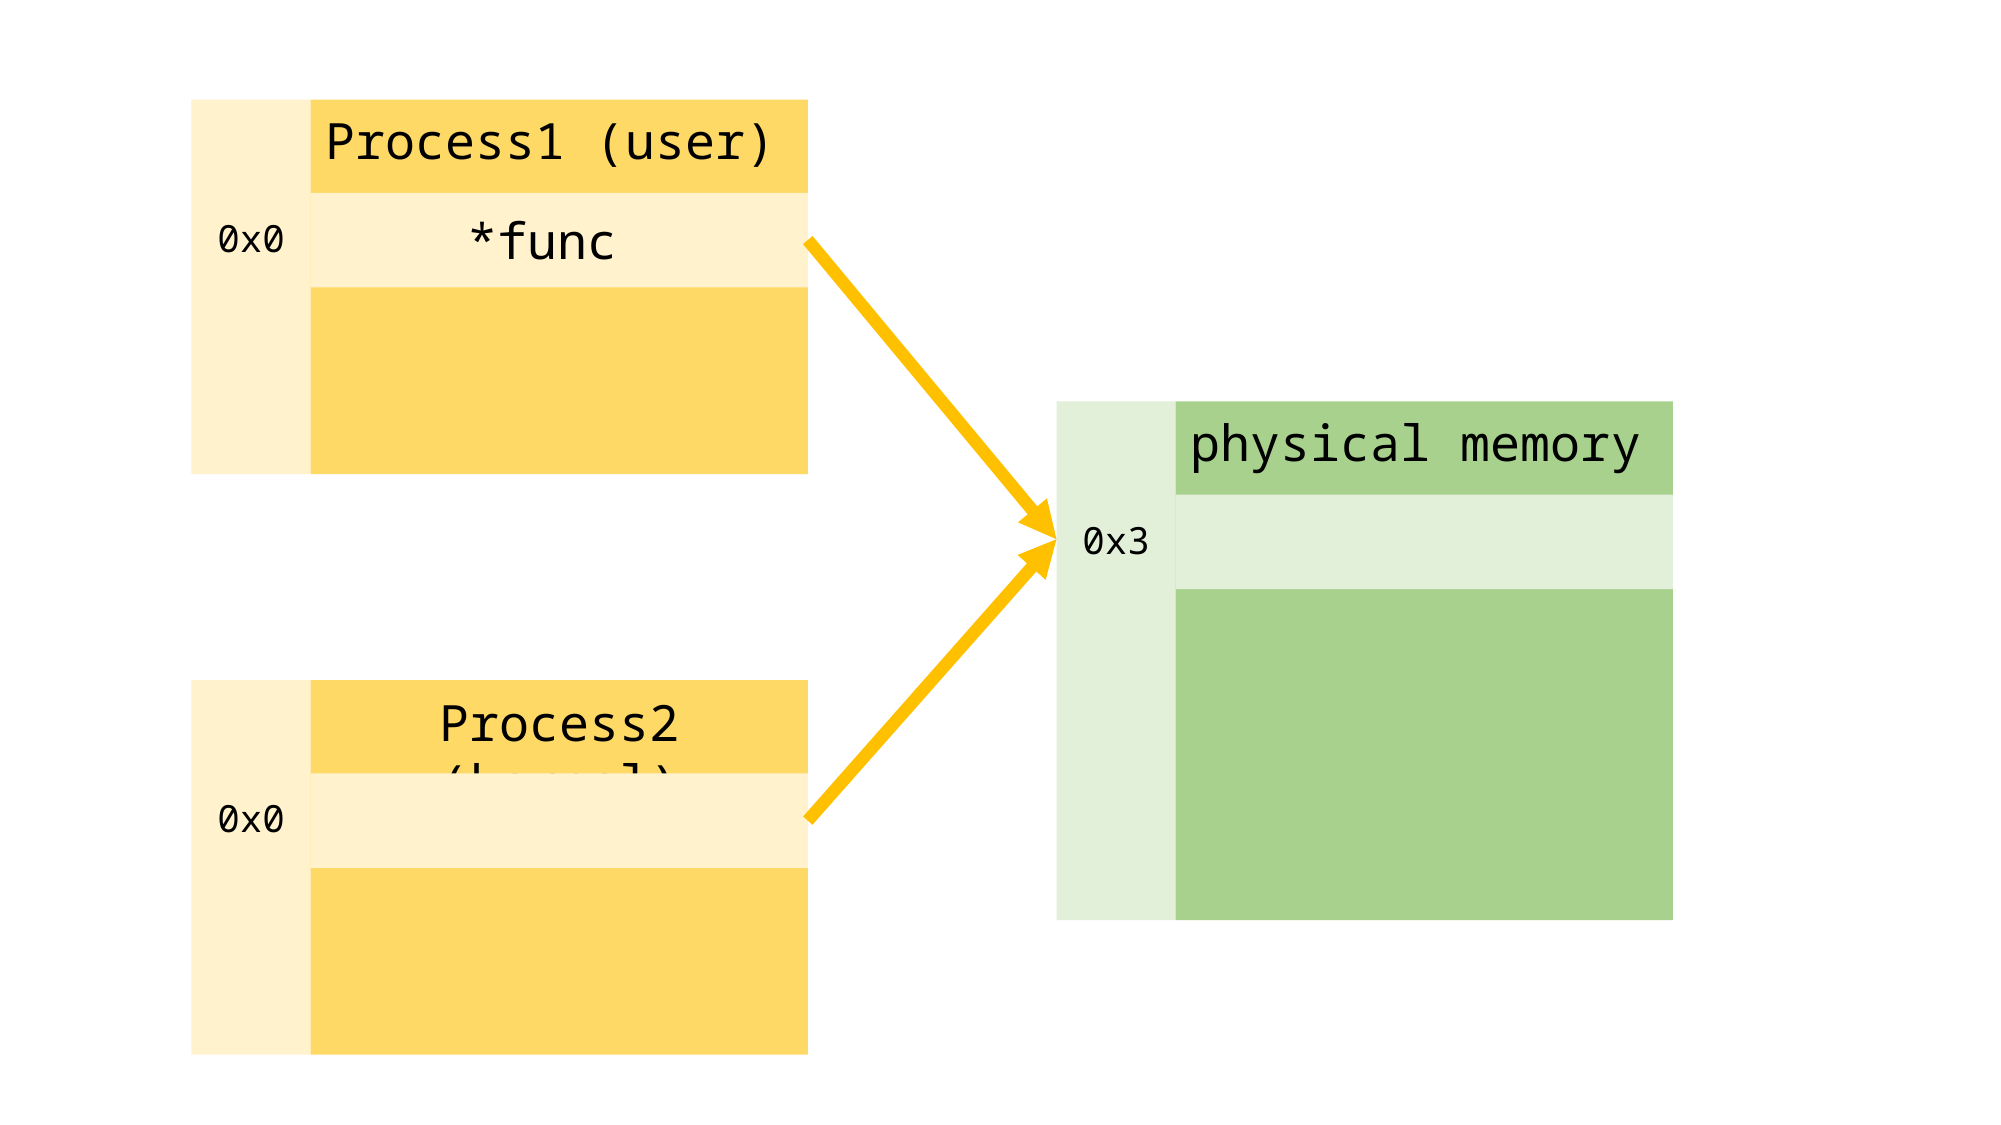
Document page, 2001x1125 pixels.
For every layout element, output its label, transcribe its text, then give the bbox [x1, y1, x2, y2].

text_box [1175, 400, 1674, 493]
text_box [1175, 590, 1674, 921]
text_box [310, 99, 809, 192]
text_box Process1 (user) [310, 101, 791, 177]
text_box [807, 240, 1057, 539]
text_box [1175, 493, 1674, 590]
text_box [1057, 400, 1175, 509]
text_box *func [310, 202, 775, 277]
text_box [310, 869, 809, 1056]
text_box [310, 772, 809, 869]
text_box physical memory [1175, 403, 1657, 479]
text_box Process2 (kernel) [298, 684, 807, 788]
text_box [310, 679, 807, 684]
text_box [310, 192, 809, 288]
text_box [1056, 570, 1175, 921]
text_box 0x0 [191, 788, 311, 848]
text_box [310, 288, 807, 475]
text_box [190, 99, 310, 475]
text_box [190, 679, 310, 1056]
text_box 0x0 [191, 207, 310, 268]
text_box 0x3 [1057, 509, 1176, 570]
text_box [807, 539, 1057, 821]
